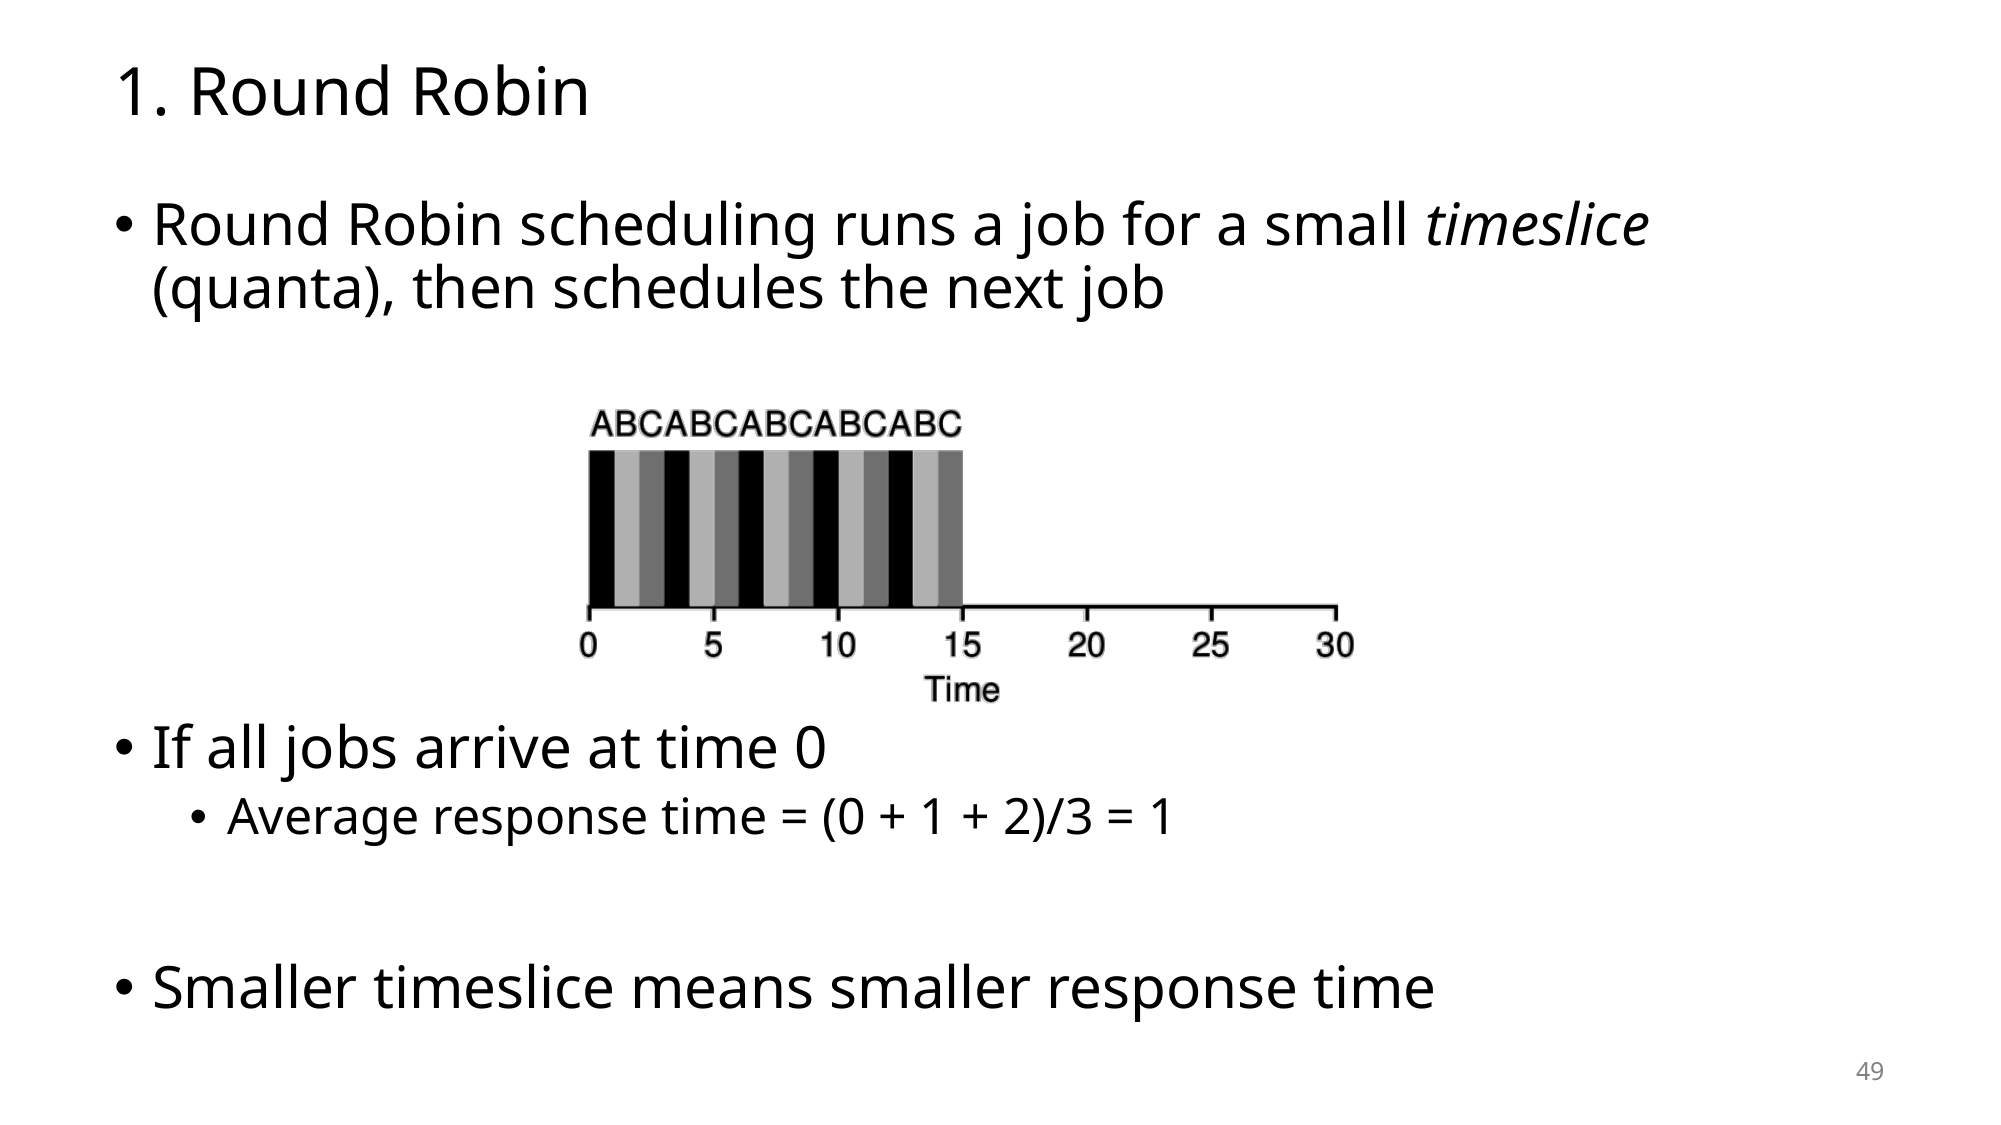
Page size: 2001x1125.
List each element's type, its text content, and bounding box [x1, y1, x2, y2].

slide_number 49 [1749, 1042, 1900, 1103]
picture [576, 396, 1360, 724]
list Round Robin scheduling runs a job for a small timeslice (quanta), then schedules the next job If all jobs arrive at time 0 Average response time = (0 + 1 + 2)/3 = 1 Smaller timeslice means smaller response time [99, 187, 1900, 1013]
title 1. Round Robin [99, 37, 1900, 150]
